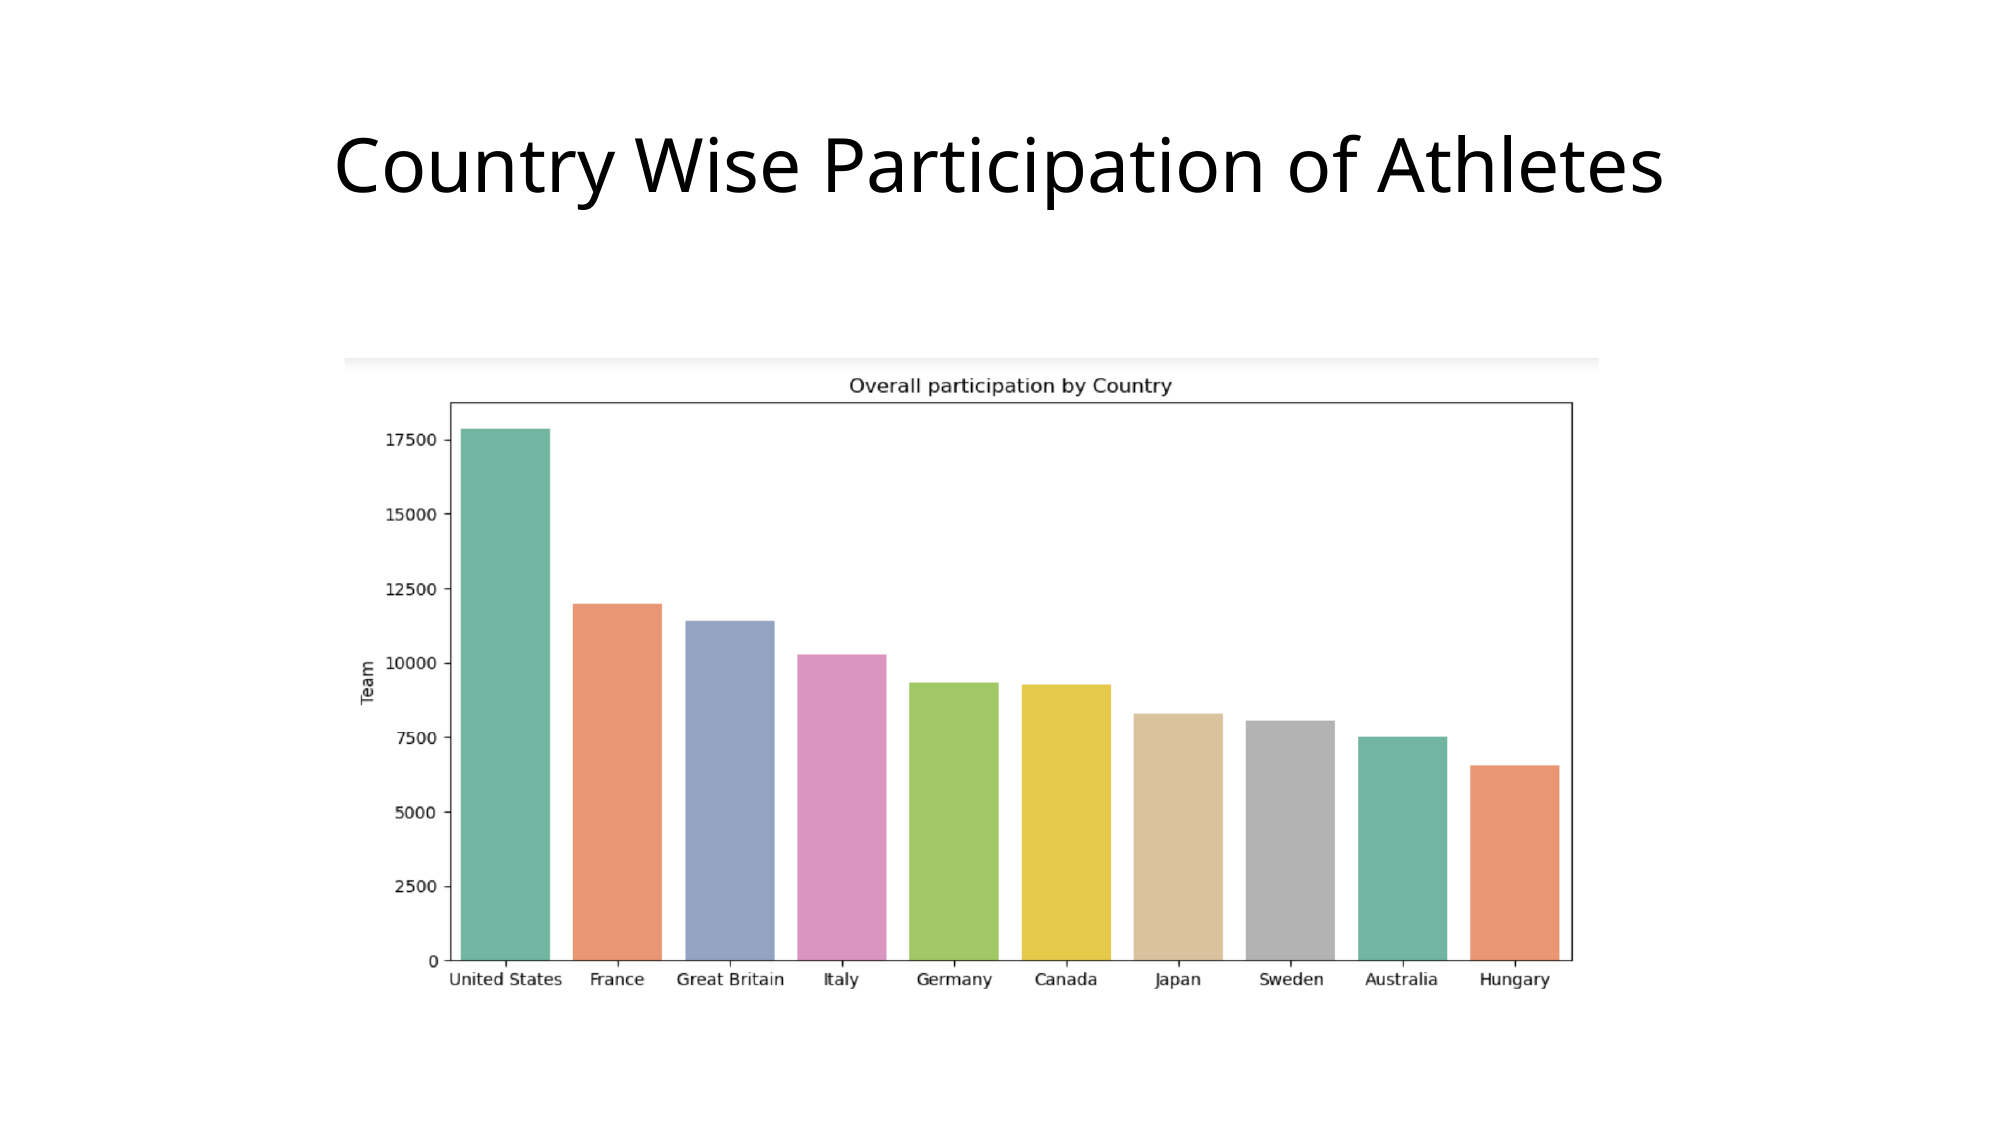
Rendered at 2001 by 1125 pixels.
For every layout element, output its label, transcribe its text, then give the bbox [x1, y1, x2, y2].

title Country Wise Participation of Athletes [137, 59, 1863, 278]
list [344, 358, 1599, 1021]
